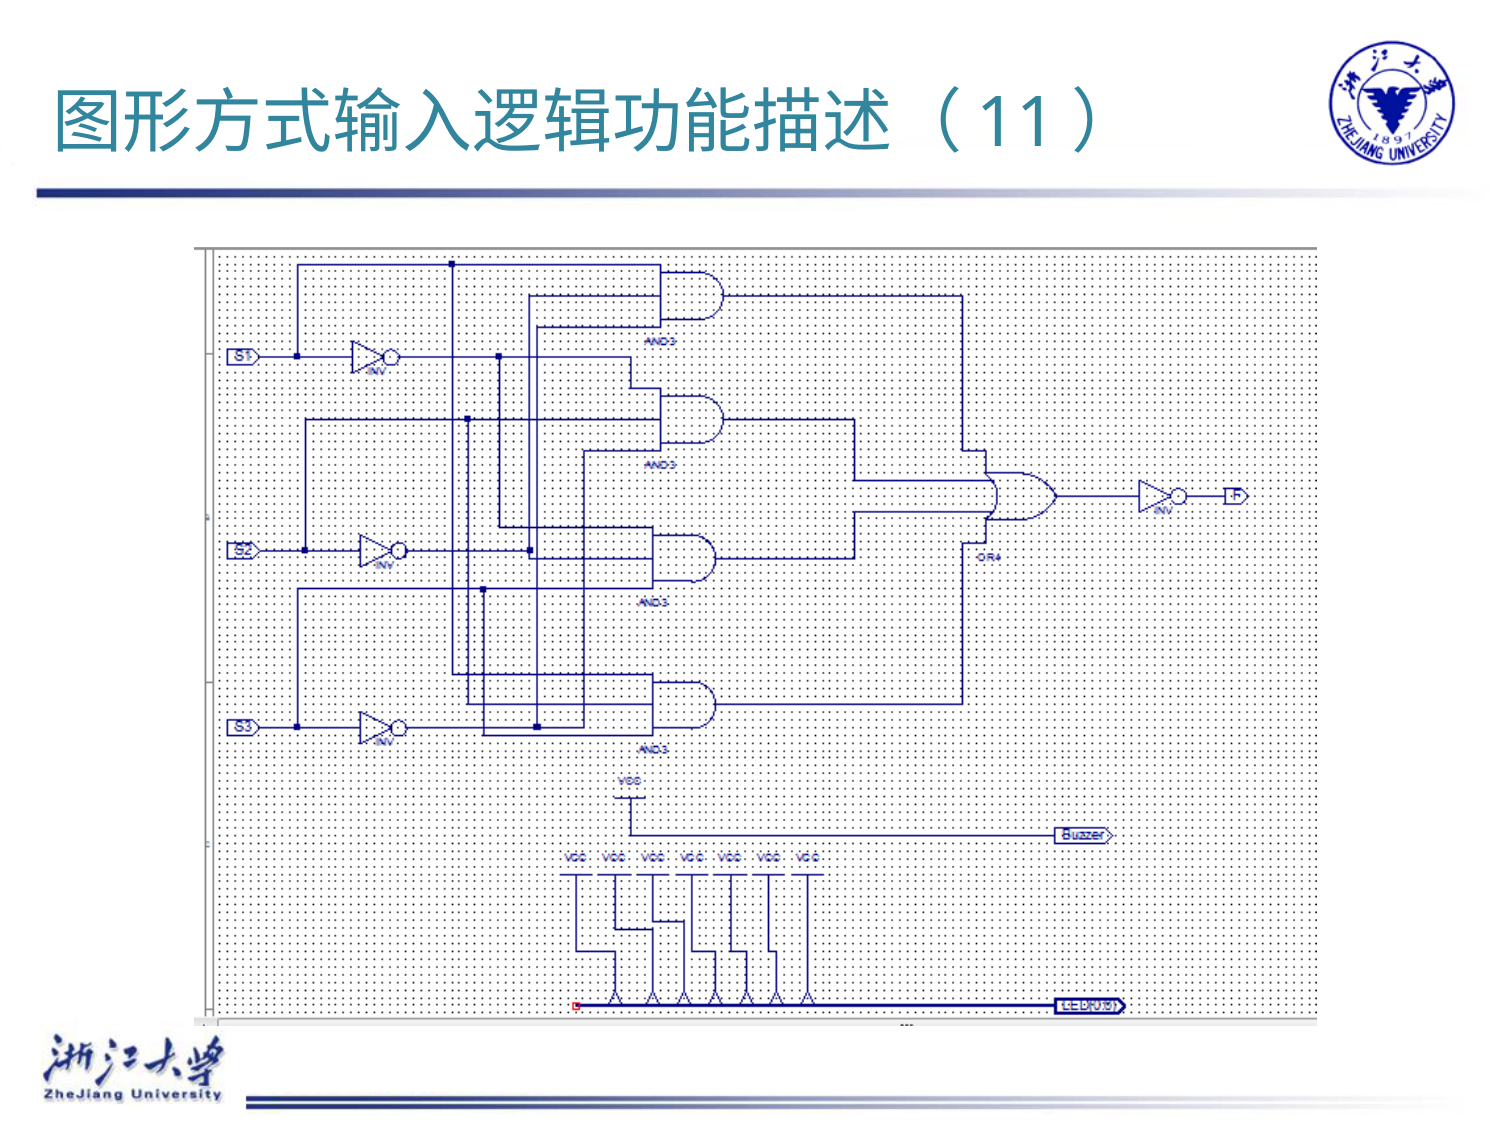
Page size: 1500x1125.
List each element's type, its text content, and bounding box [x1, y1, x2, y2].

title 图形方式输入逻辑功能描述（11） [37, 39, 1317, 197]
picture [0, 0, 1500, 1125]
